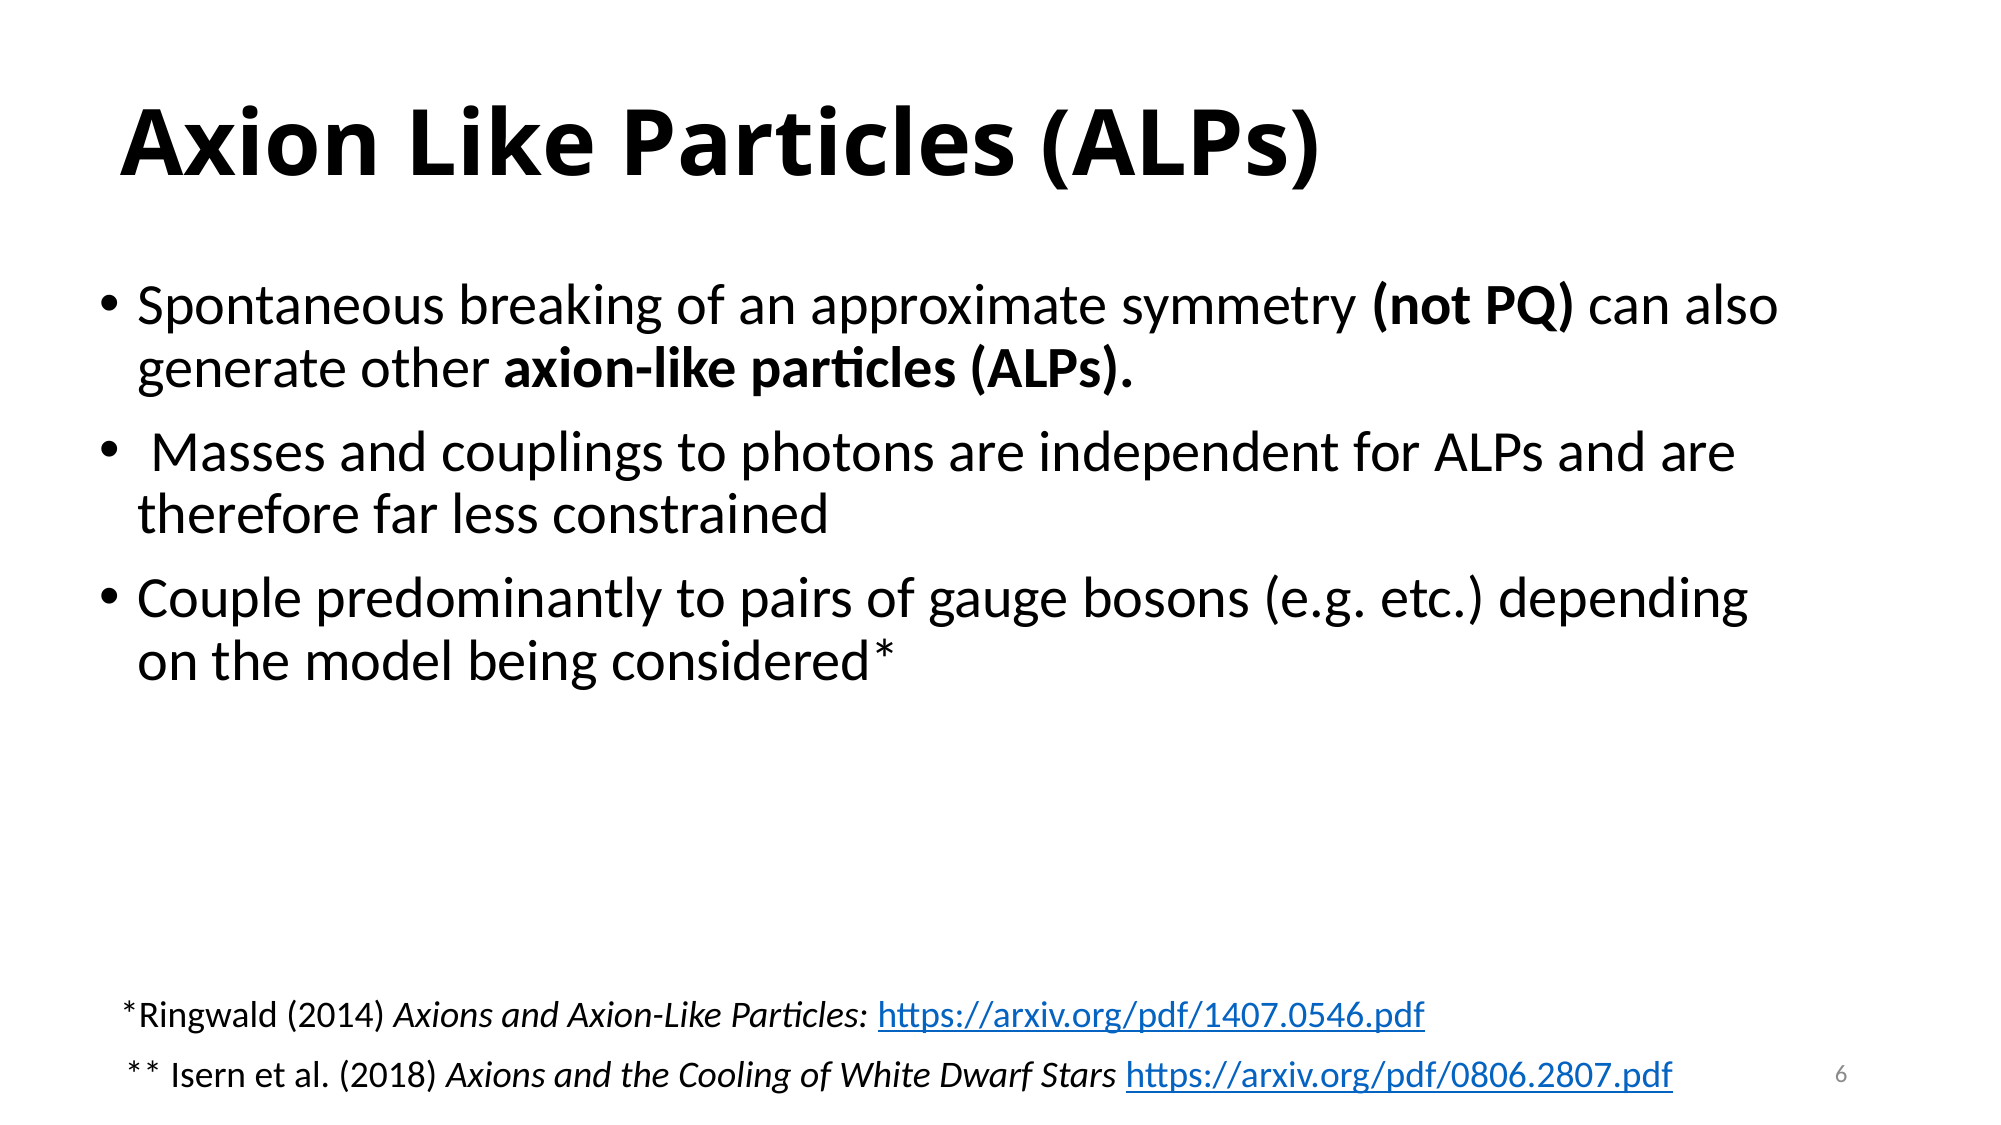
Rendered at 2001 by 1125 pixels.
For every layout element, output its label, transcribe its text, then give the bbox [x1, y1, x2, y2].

title Axion Like Particles (ALPs) [105, 52, 1895, 240]
text_box ** Isern et al. (2018) Axions and the Cooling of White Dwarf Stars https://arxiv.org/pdf/0806.2807.pdf [110, 1043, 1412, 1103]
slide_number 6 [1412, 1042, 1863, 1103]
text_box *Ringwald (2014) Axions and Axion-Like Particles: https://arxiv.org/pdf/1407.0546.pdf [105, 982, 1681, 1043]
